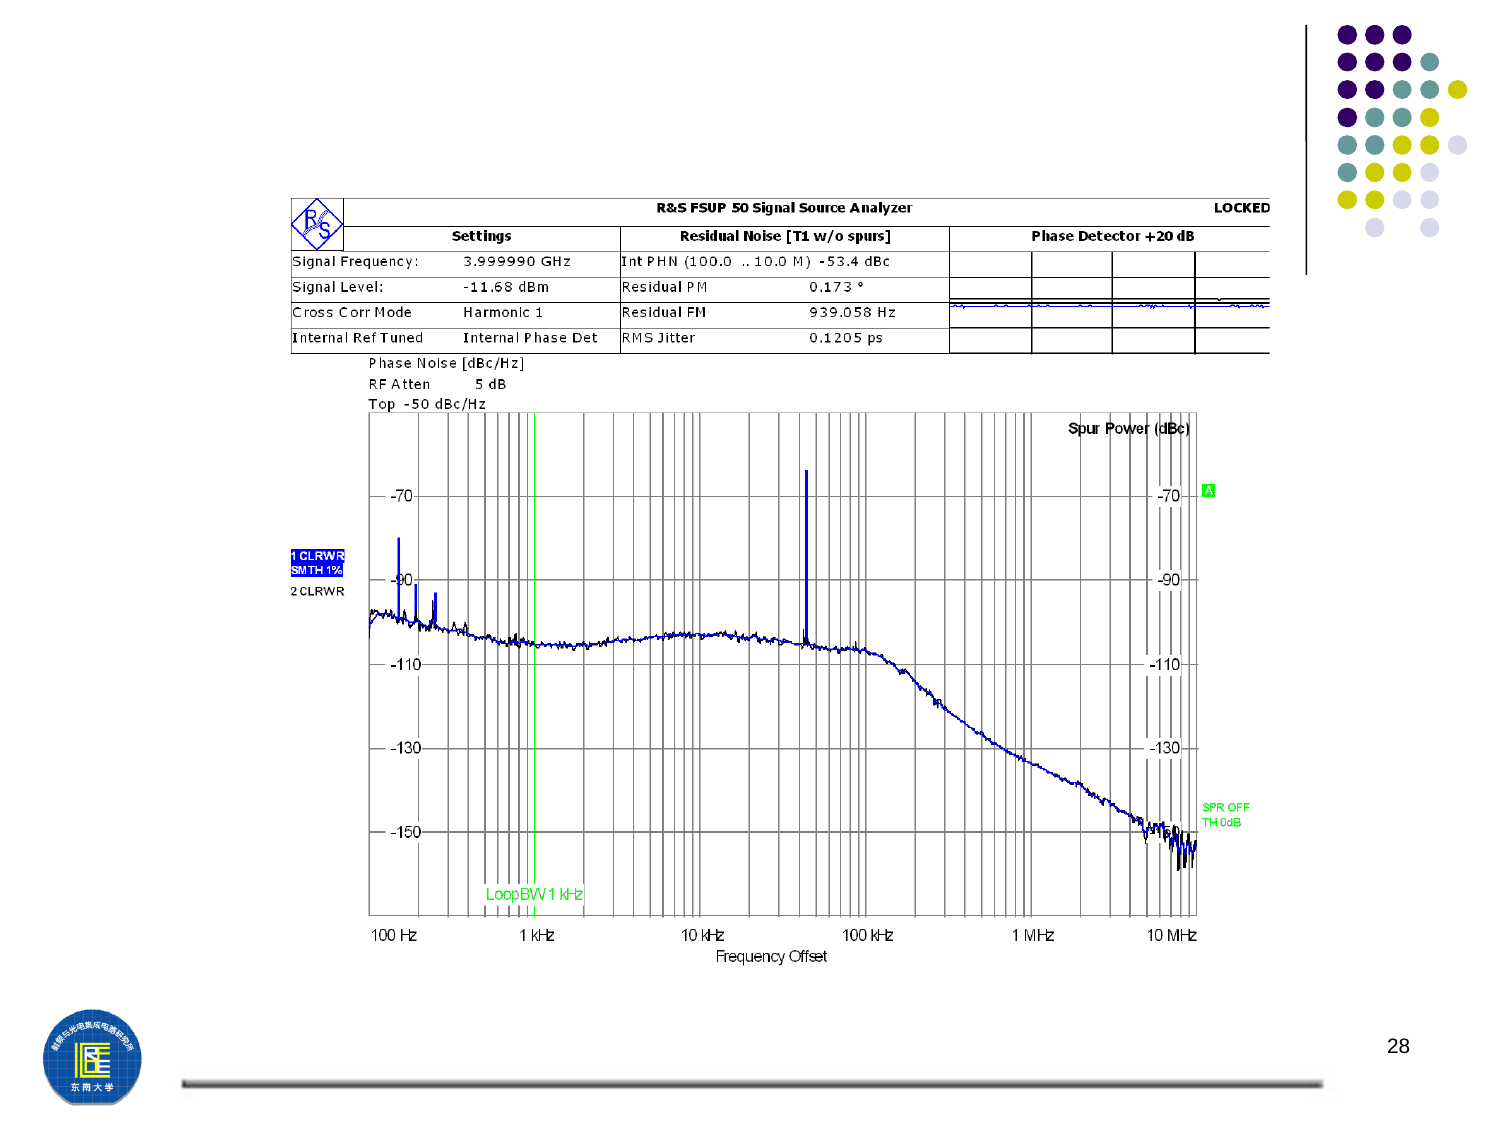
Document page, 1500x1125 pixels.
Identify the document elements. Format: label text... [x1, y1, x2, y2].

picture [171, 1058, 1353, 1111]
slide_number 28 [1074, 1024, 1426, 1101]
picture [34, 999, 148, 1113]
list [288, 196, 1270, 977]
